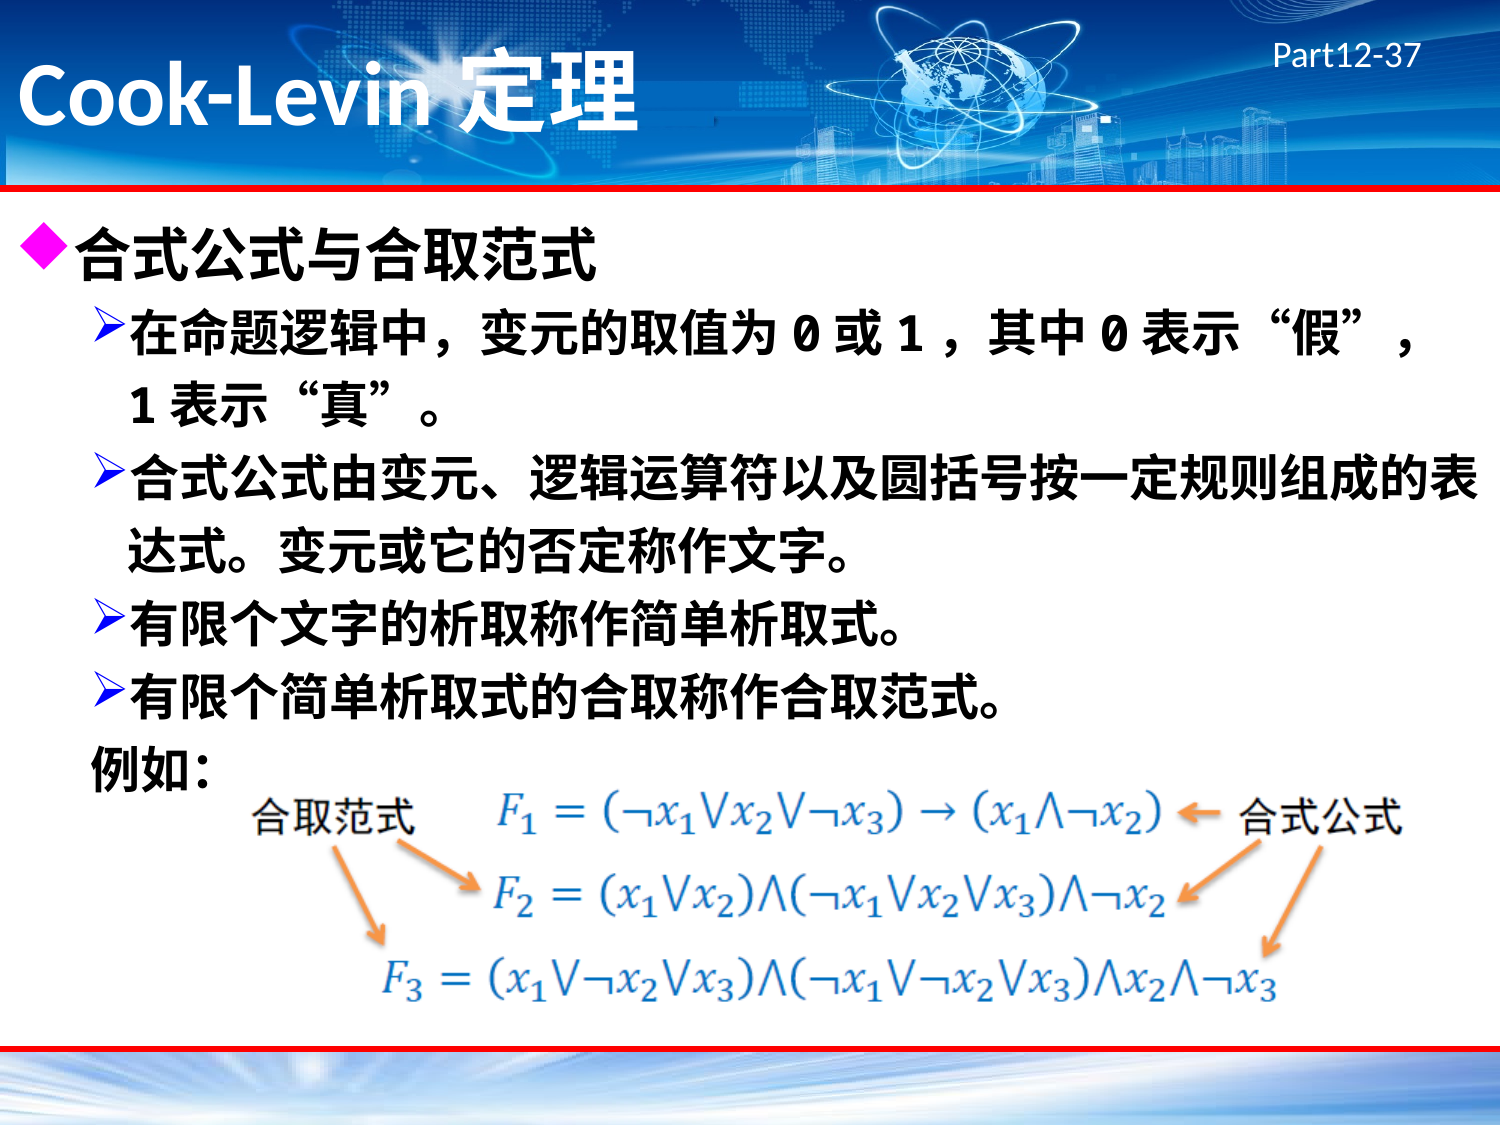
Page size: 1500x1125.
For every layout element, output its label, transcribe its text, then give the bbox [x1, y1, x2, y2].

title Cook-Levin定理 [3, 2, 1500, 189]
list 合式公式与合取范式 在命题逻辑中，变元的取值为0或1，其中0表示“假”，1表示“真”。 合式公式由变元、逻辑运算符以及圆括号按一定规则组成的表达式。变元或它的否定称作文字。 有限个文字的析取称作简单析取式。 有限个简单析取式的合取称作合取范式。 例如： [0, 207, 1498, 1032]
picture [0, 0, 1500, 185]
picture [0, 1052, 1500, 1125]
picture [238, 759, 1459, 1032]
